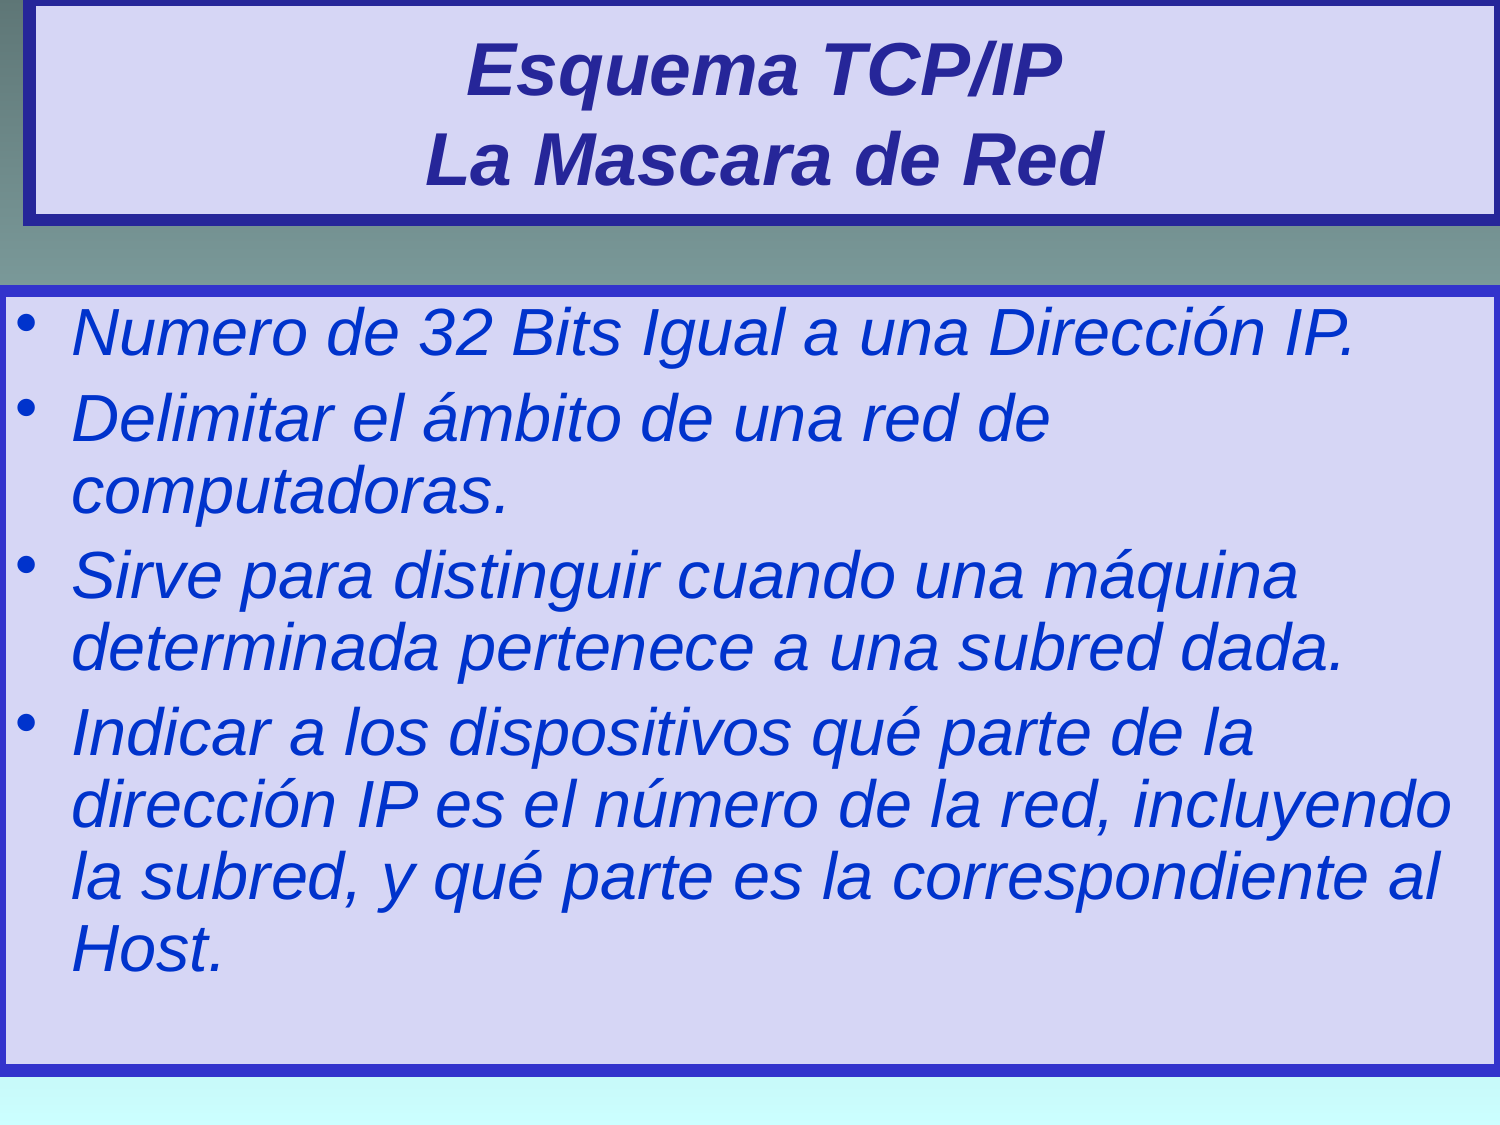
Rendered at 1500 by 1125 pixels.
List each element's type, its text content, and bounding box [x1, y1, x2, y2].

title Esquema TCP/IP La Mascara de Red [29, 0, 1500, 221]
list Numero de 32 Bits Igual a una Dirección IP. Delimitar el ámbito de una red de computadoras. Sirve para distinguir cuando una máquina determinada pertenece a una subred dada. Indicar a los dispositivos qué parte de la dirección IP es el número de la red, incluyendo la subred, y qué parte es la correspondiente al Host. [0, 290, 1500, 1071]
